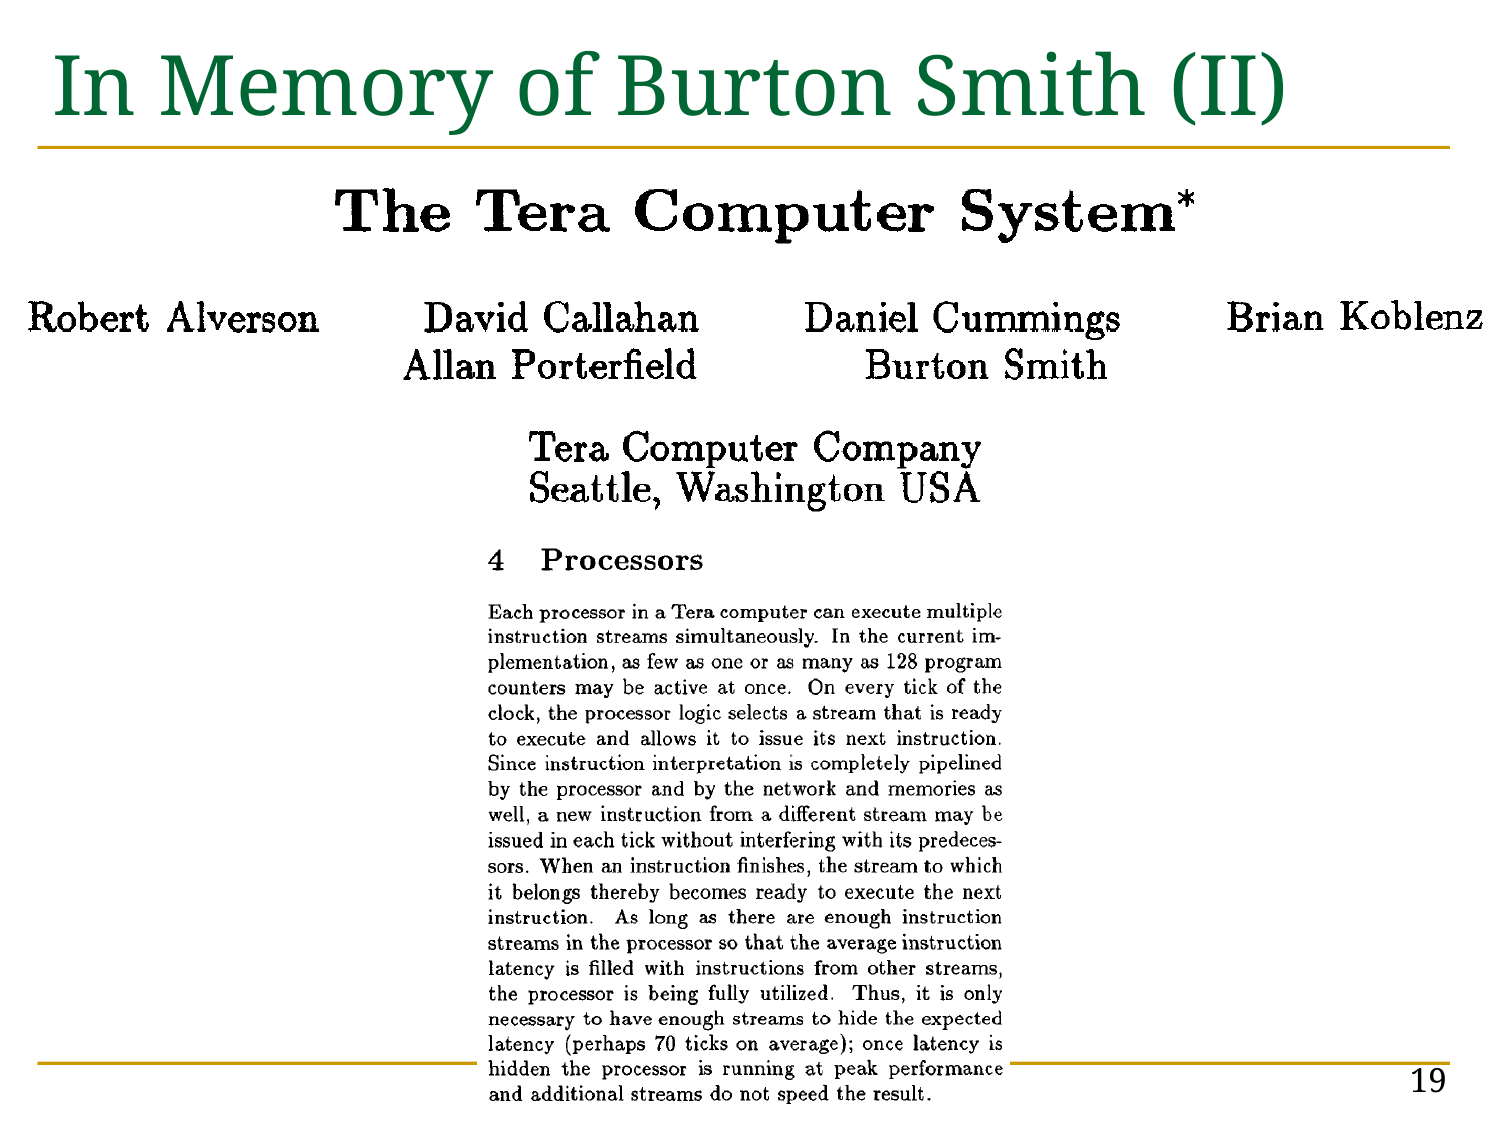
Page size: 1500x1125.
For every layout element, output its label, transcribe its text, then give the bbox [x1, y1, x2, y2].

picture [0, 152, 1500, 538]
title In Memory of Burton Smith (II) [37, 24, 1450, 151]
picture [477, 544, 1010, 1108]
slide_number 19 [1111, 1036, 1462, 1112]
